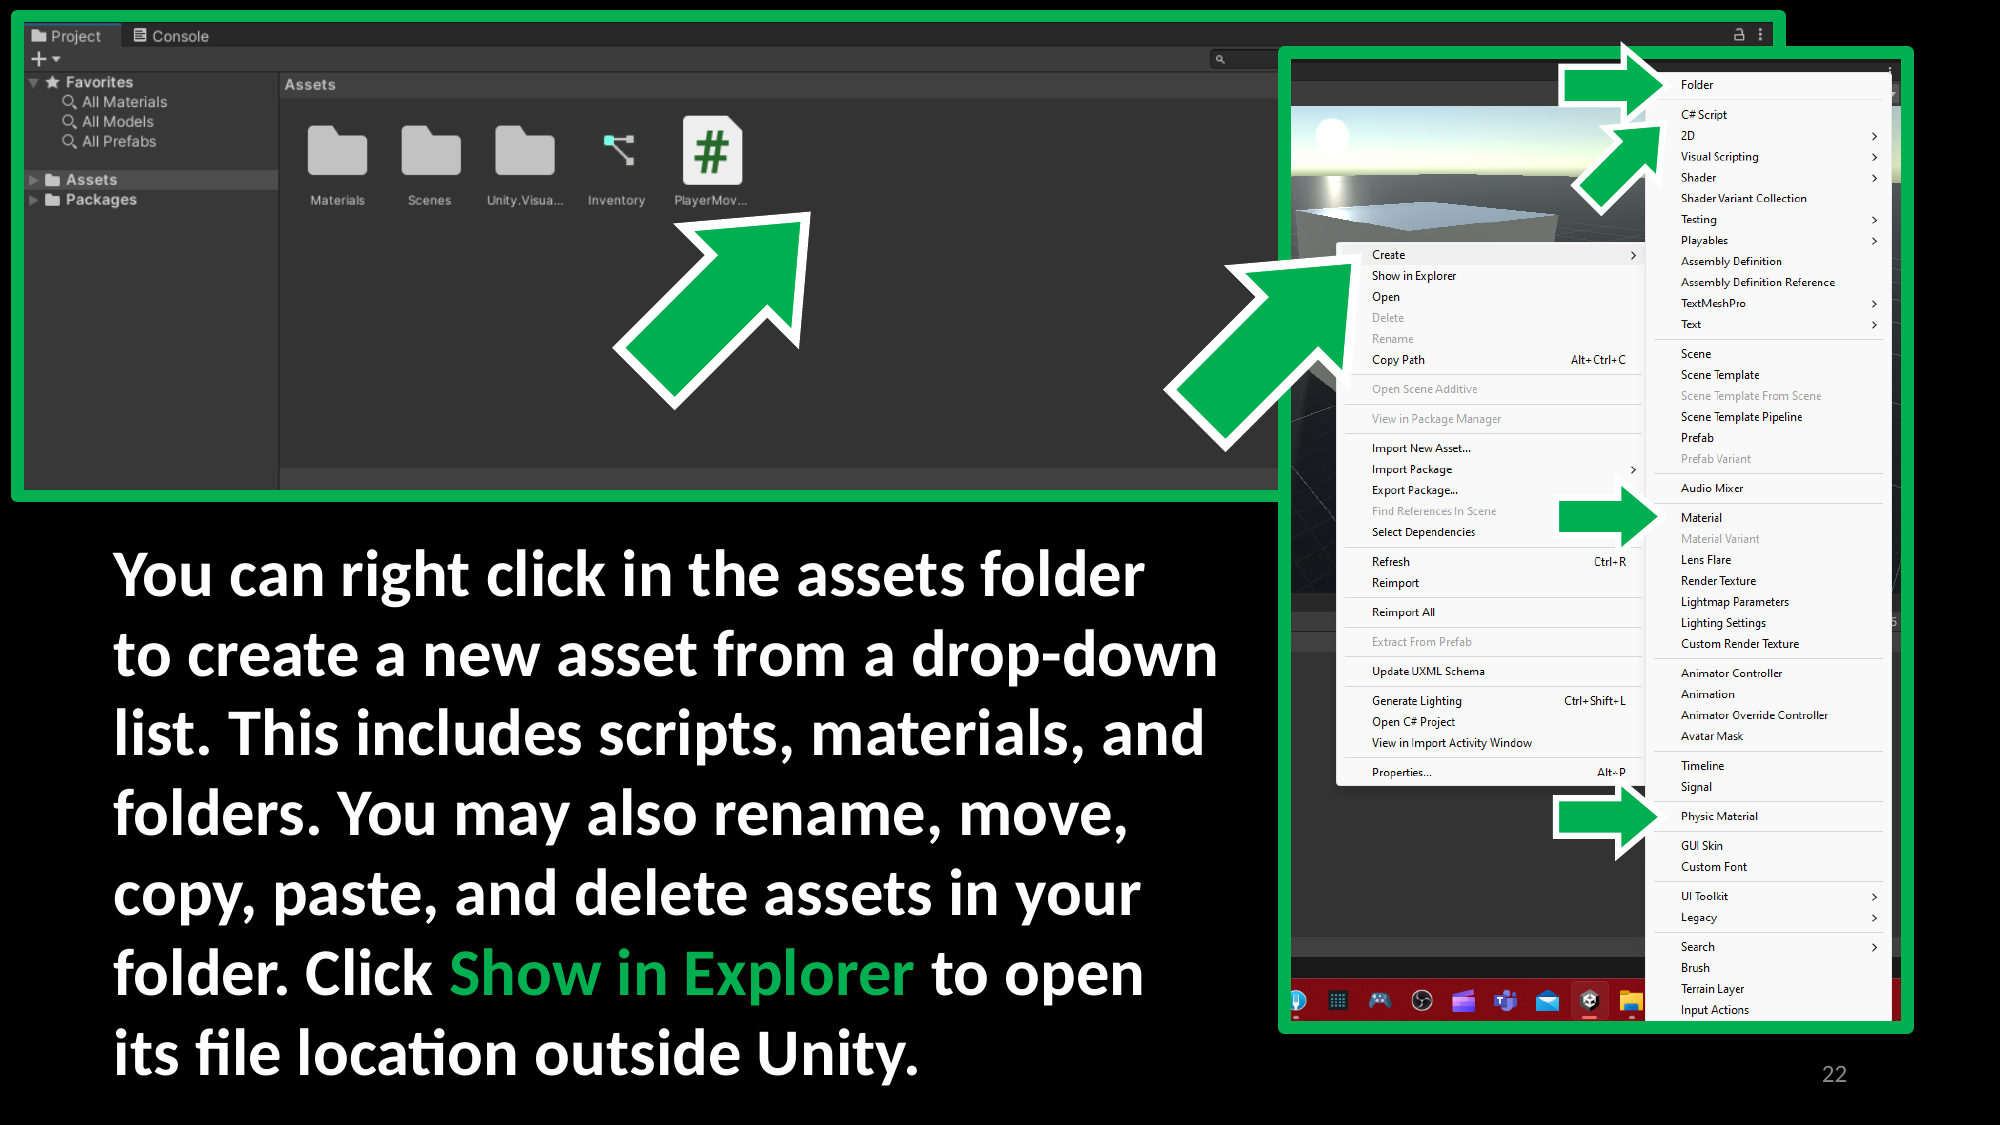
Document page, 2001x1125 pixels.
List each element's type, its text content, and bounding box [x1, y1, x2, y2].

picture [23, 22, 1902, 1022]
text_box You can right click in the assets folder to create a new asset from a drop-down list. This includes scripts, materials, and folders. You may also rename, move, copy, paste, and delete assets in your folder. Click Show in Explorer to open its file location outside Unity. [98, 521, 1236, 1097]
slide_number 22 [1412, 1042, 1863, 1103]
